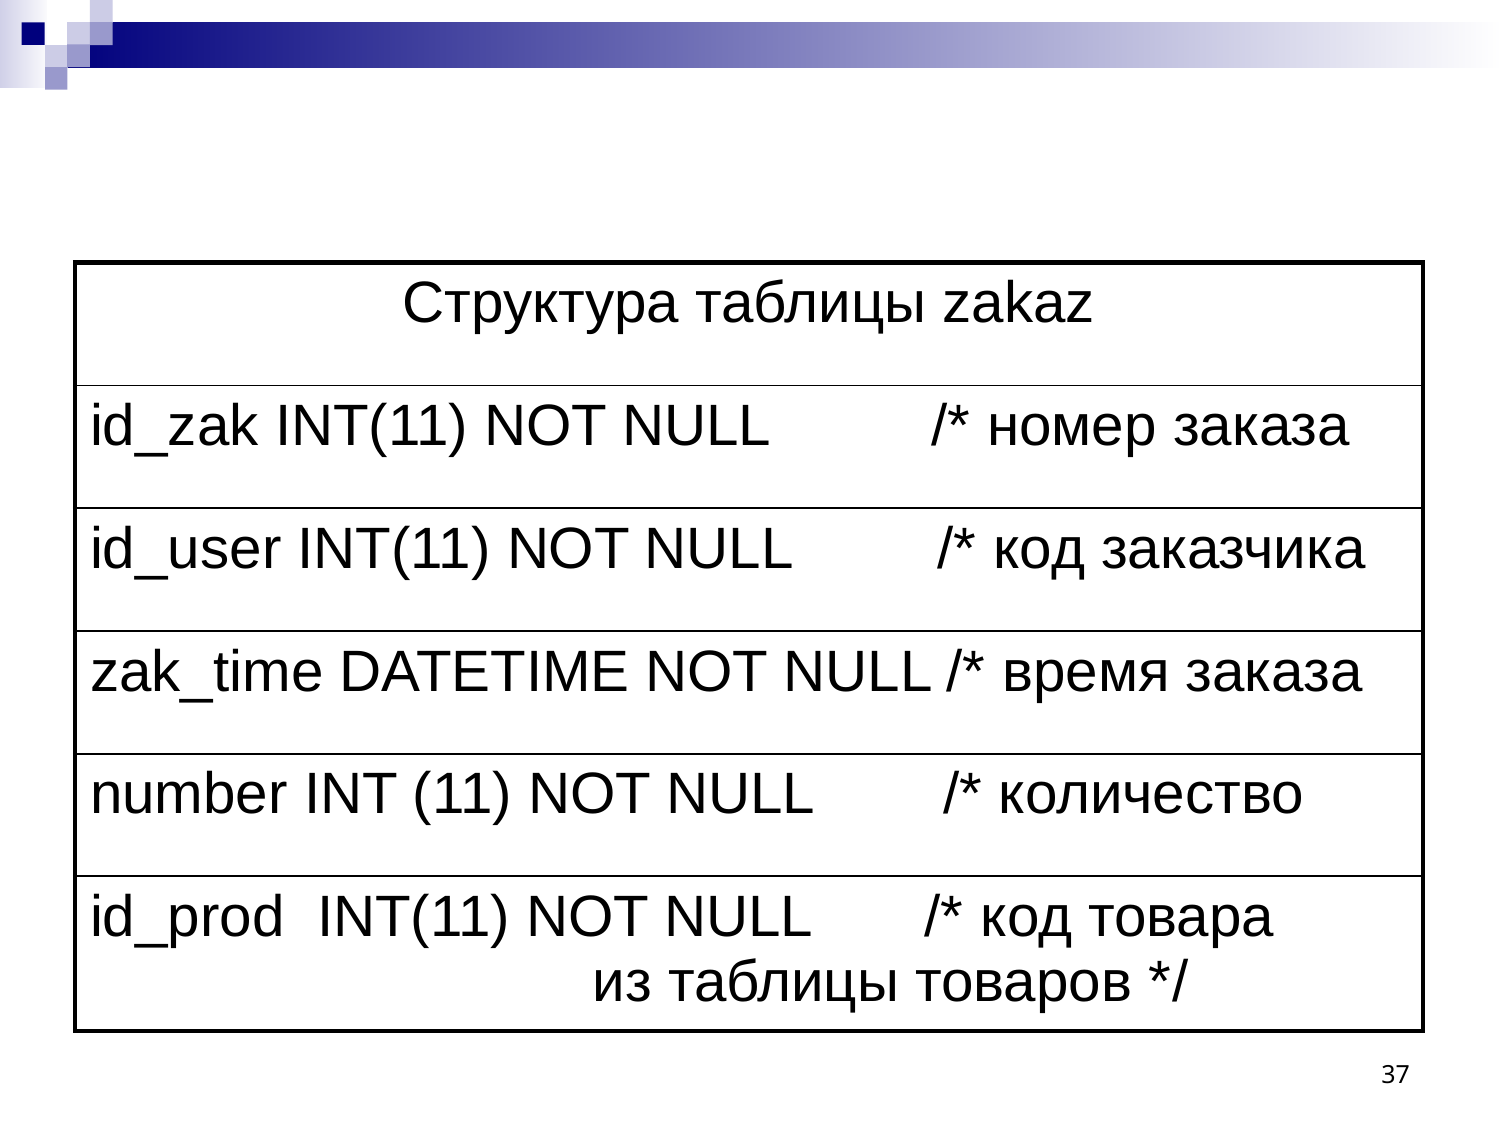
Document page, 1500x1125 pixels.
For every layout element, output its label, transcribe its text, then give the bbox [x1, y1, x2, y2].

table_cell id_user INT(11) NOT NULL /* код заказчика [77, 509, 1421, 630]
table_cell number INT (11) NOT NULL /* количество [77, 755, 1421, 875]
slide_number 37 [1074, 1024, 1426, 1101]
table_header Структура таблицы zakaz [77, 265, 1421, 385]
table_cell zak_time DATETIME NOT NULL /* время заказа [77, 632, 1421, 753]
table_cell id_prod INT(11) NOT NULL /* код товара из таблицы товаров */ [77, 877, 1421, 1029]
table_cell id_zak INT(11) NOT NULL /* номер заказа [77, 386, 1421, 507]
